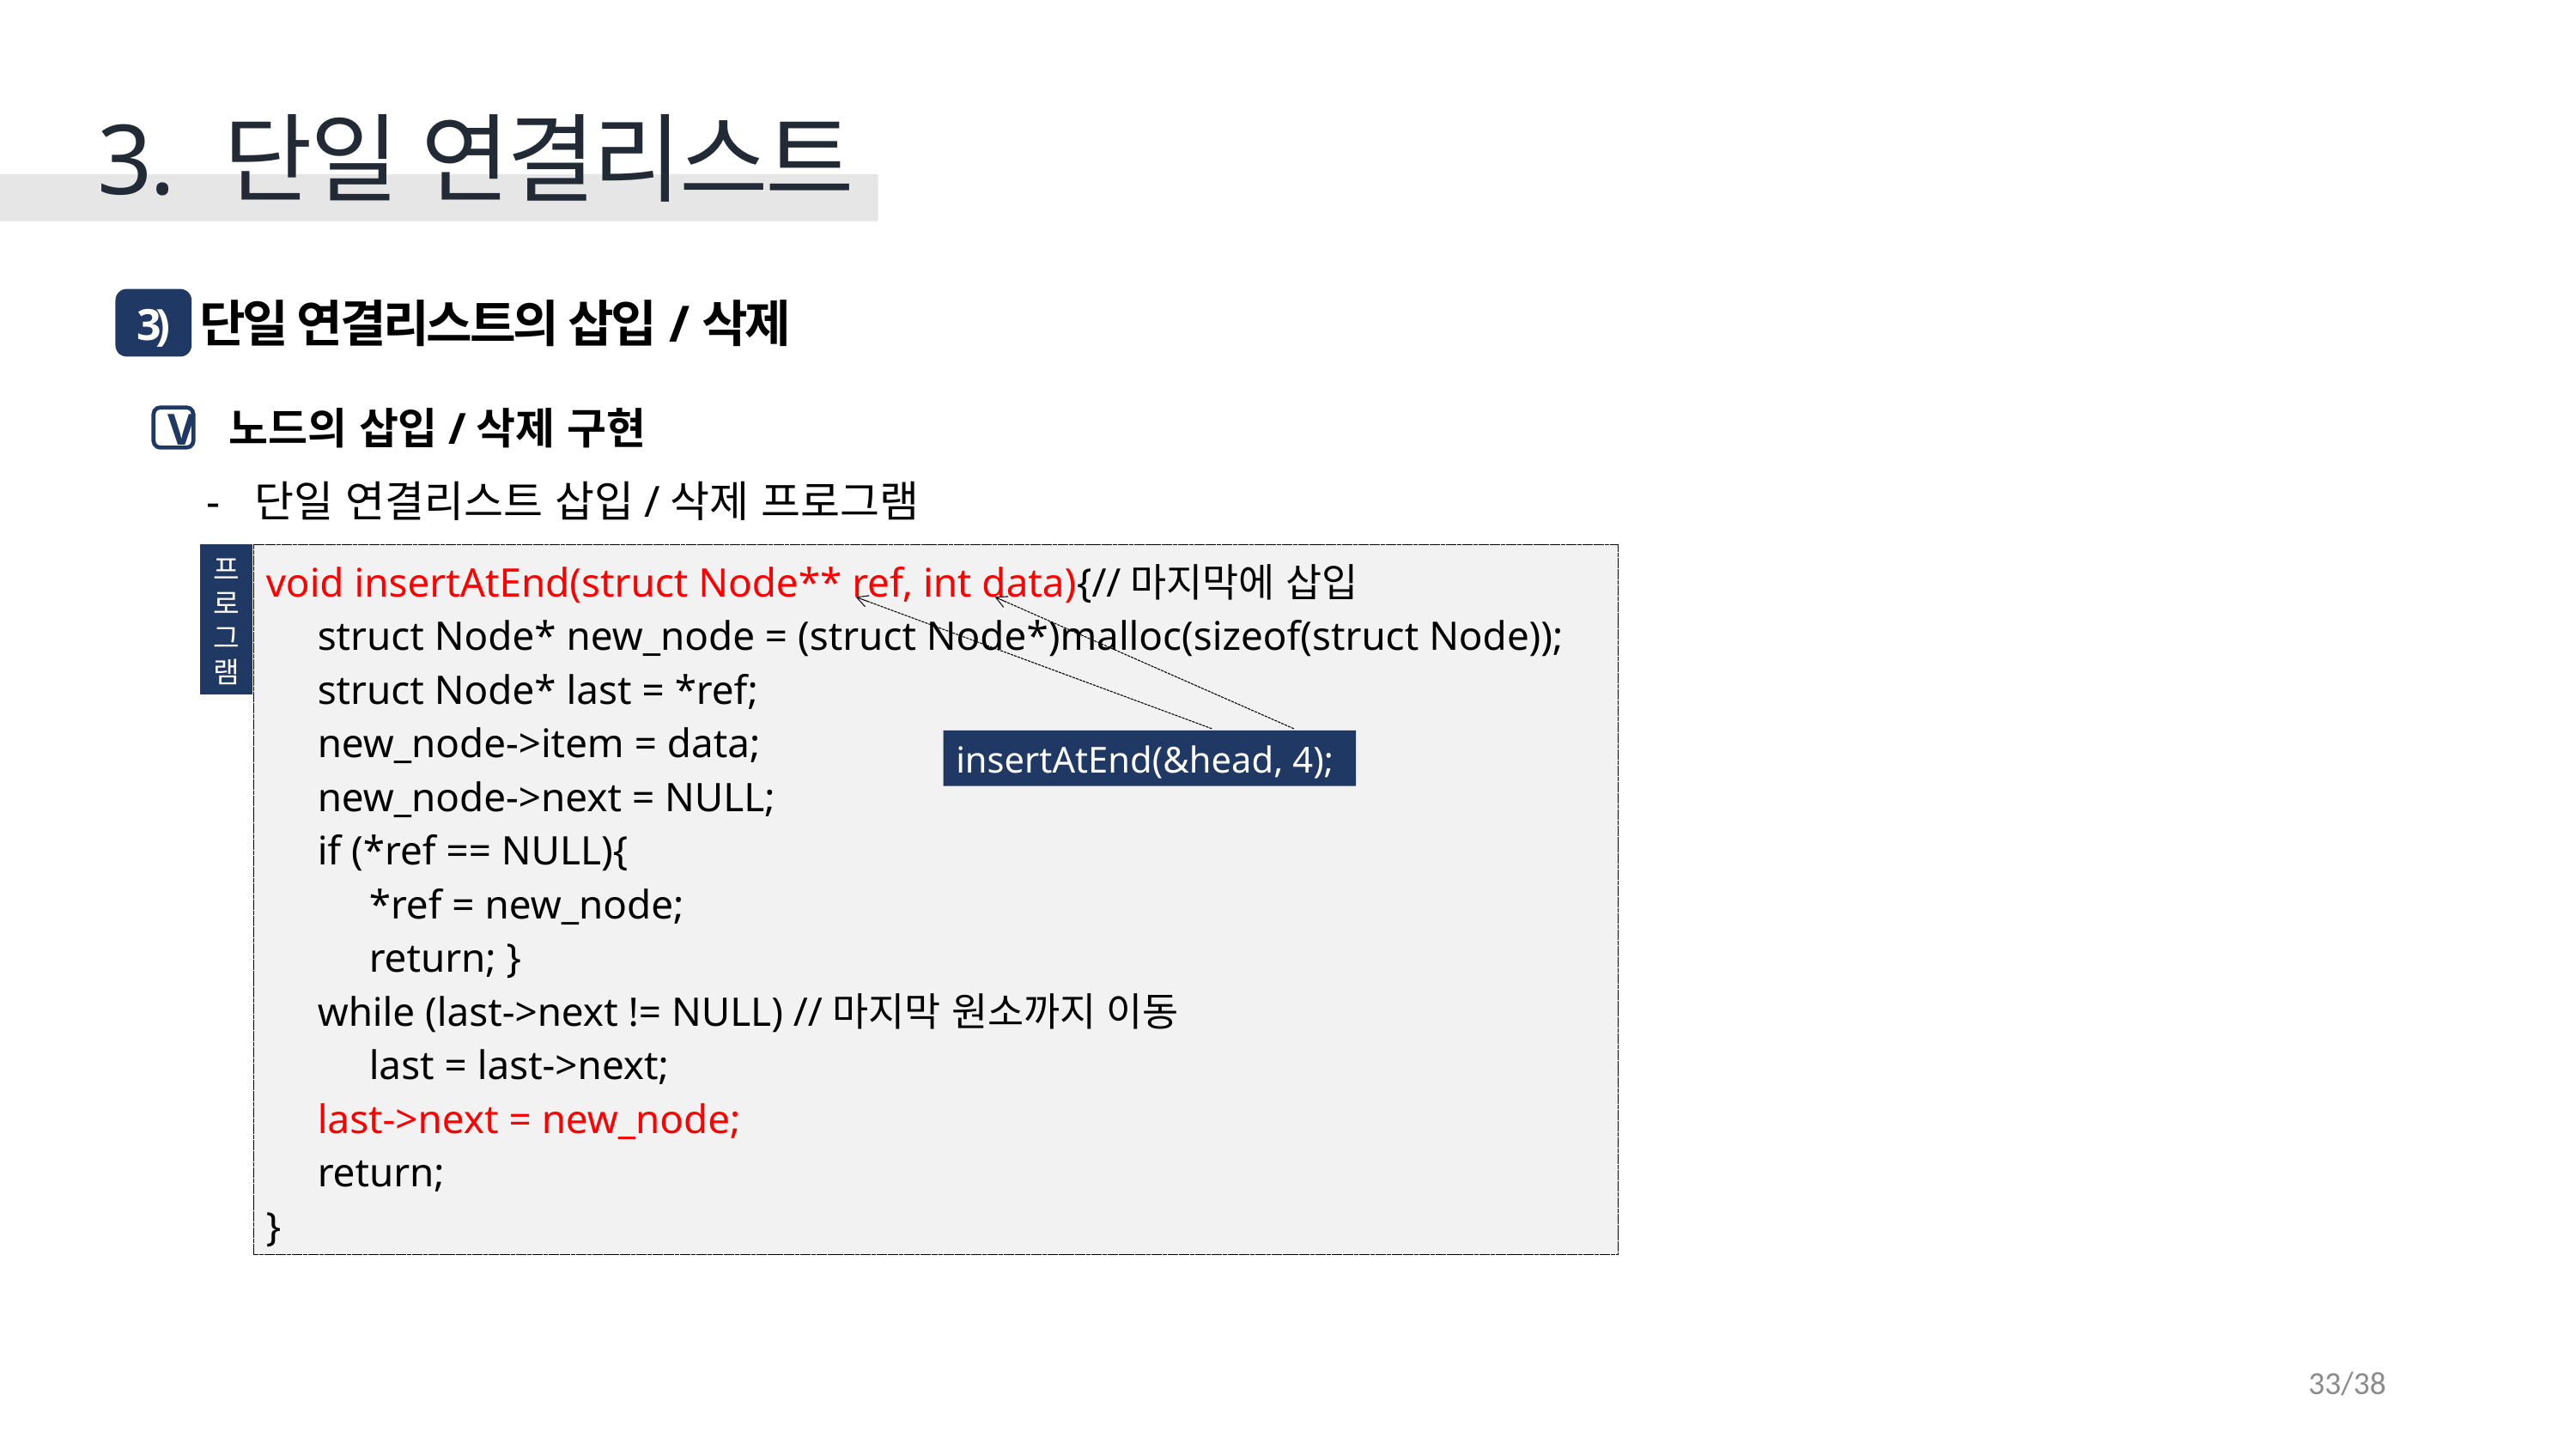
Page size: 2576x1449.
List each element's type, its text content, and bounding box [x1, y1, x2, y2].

text_box void insertAtEnd(struct Node** ref, int data){//마지막에 삽입 struct Node* new_node = (struct Node*)malloc(sizeof(struct Node)); struct Node* last = *ref; new_node->item = data; new_node->next = NULL; if (*ref == NULL){ *ref = new_node; return; } while (last->next != NULL) //마지막 원소까지 이동 last = last->next; last->next = new_node; return; } [253, 544, 1619, 1255]
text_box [994, 597, 1294, 729]
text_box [153, 395, 1743, 534]
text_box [855, 597, 994, 729]
text_box insertAtEnd(&head, 4); [943, 730, 1357, 786]
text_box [115, 286, 773, 360]
text_box [0, 173, 879, 222]
text_box 프 로 그 램 [200, 544, 252, 694]
text_box 3. 단일 연결리스트 [84, 91, 867, 220]
slide_number 33/38 [1819, 1343, 2399, 1421]
